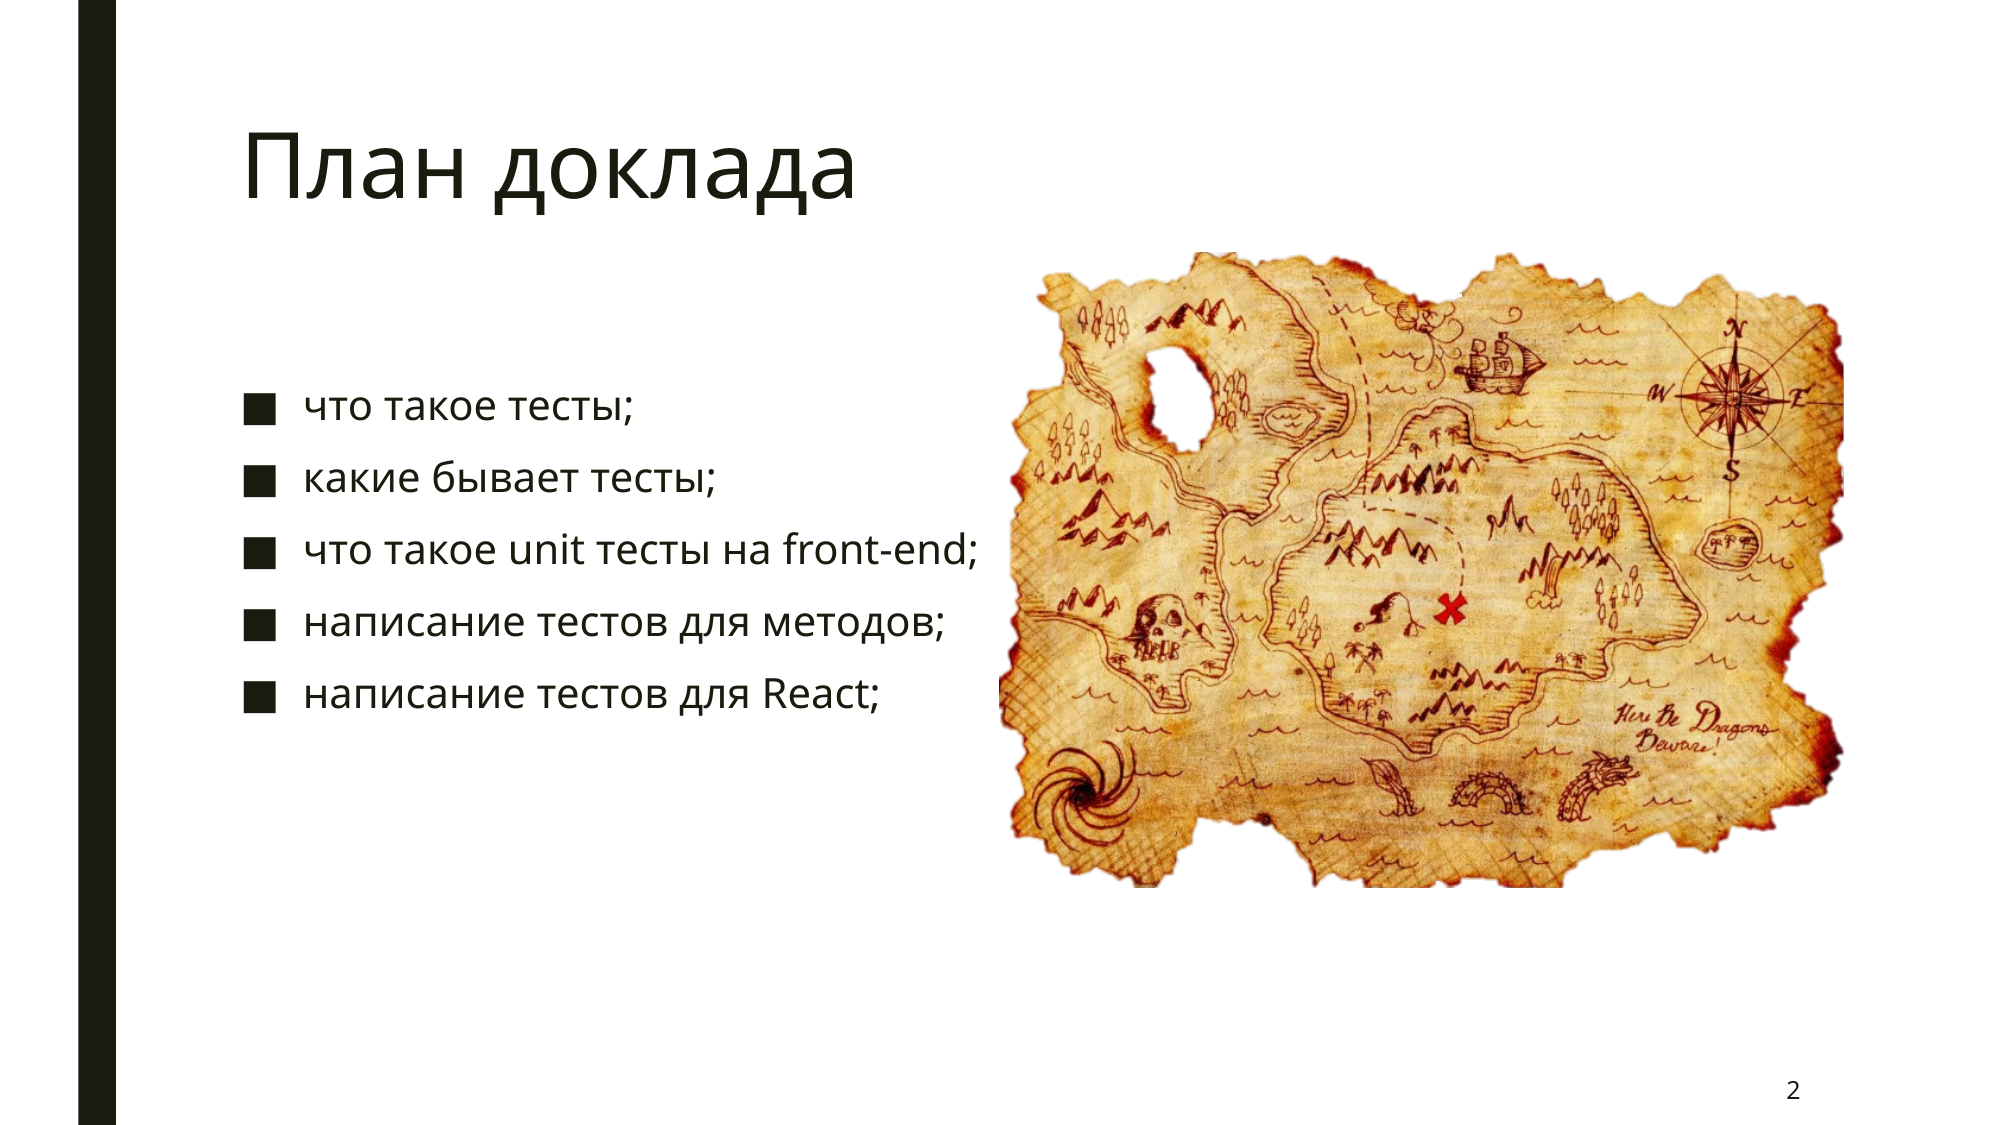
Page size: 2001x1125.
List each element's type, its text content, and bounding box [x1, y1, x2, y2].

list что такое тесты; какие бывает тесты; что такое unit тесты на front-end; написание тестов для методов; написание тестов для React; [225, 375, 1800, 963]
slide_number 2 [1553, 1058, 1816, 1125]
title План доклада [225, 112, 1800, 357]
picture [999, 252, 1865, 907]
